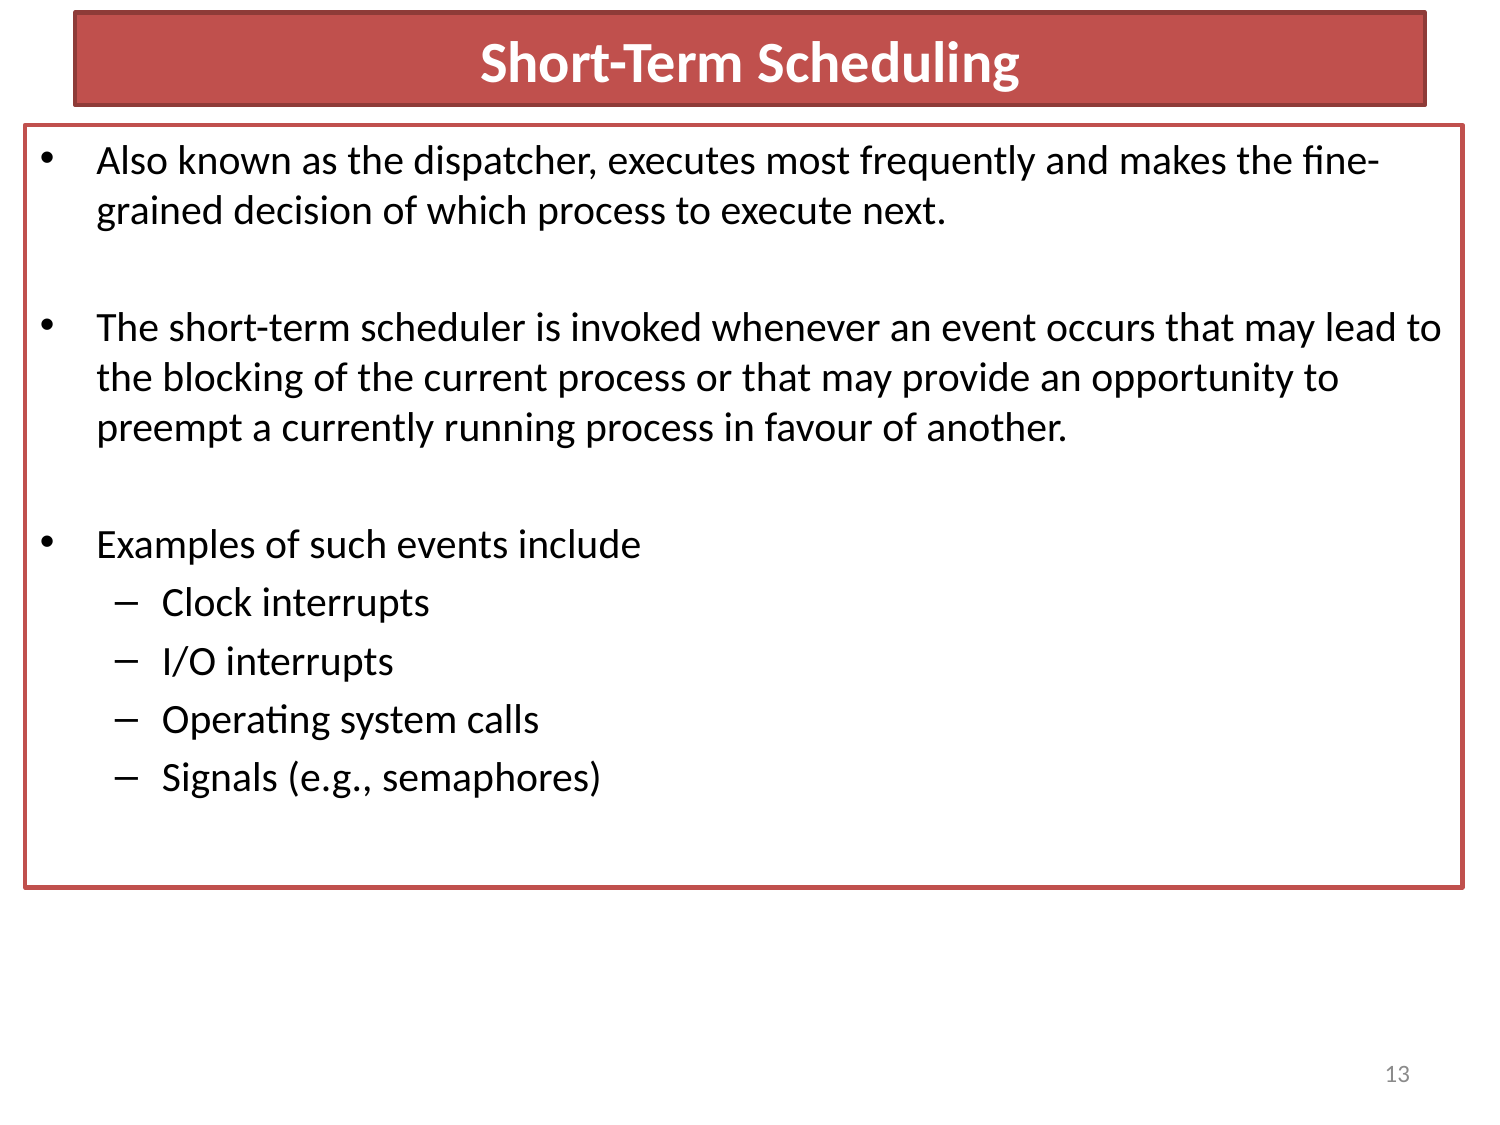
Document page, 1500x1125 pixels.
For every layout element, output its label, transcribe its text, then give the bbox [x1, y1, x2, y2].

slide_number 13 [1074, 1042, 1425, 1103]
list Also known as the dispatcher, executes most frequently and makes the fine-grained decision of which process to execute next. The short-term scheduler is invoked whenever an event occurs that may lead to the blocking of the current process or that may provide an opportunity to preempt a currently running process in favour of another. Examples of such events include Clock interrupts I/O interrupts Operating system calls Signals (e.g., semaphores) [23, 123, 1465, 890]
title Short-Term Scheduling [73, 10, 1427, 107]
